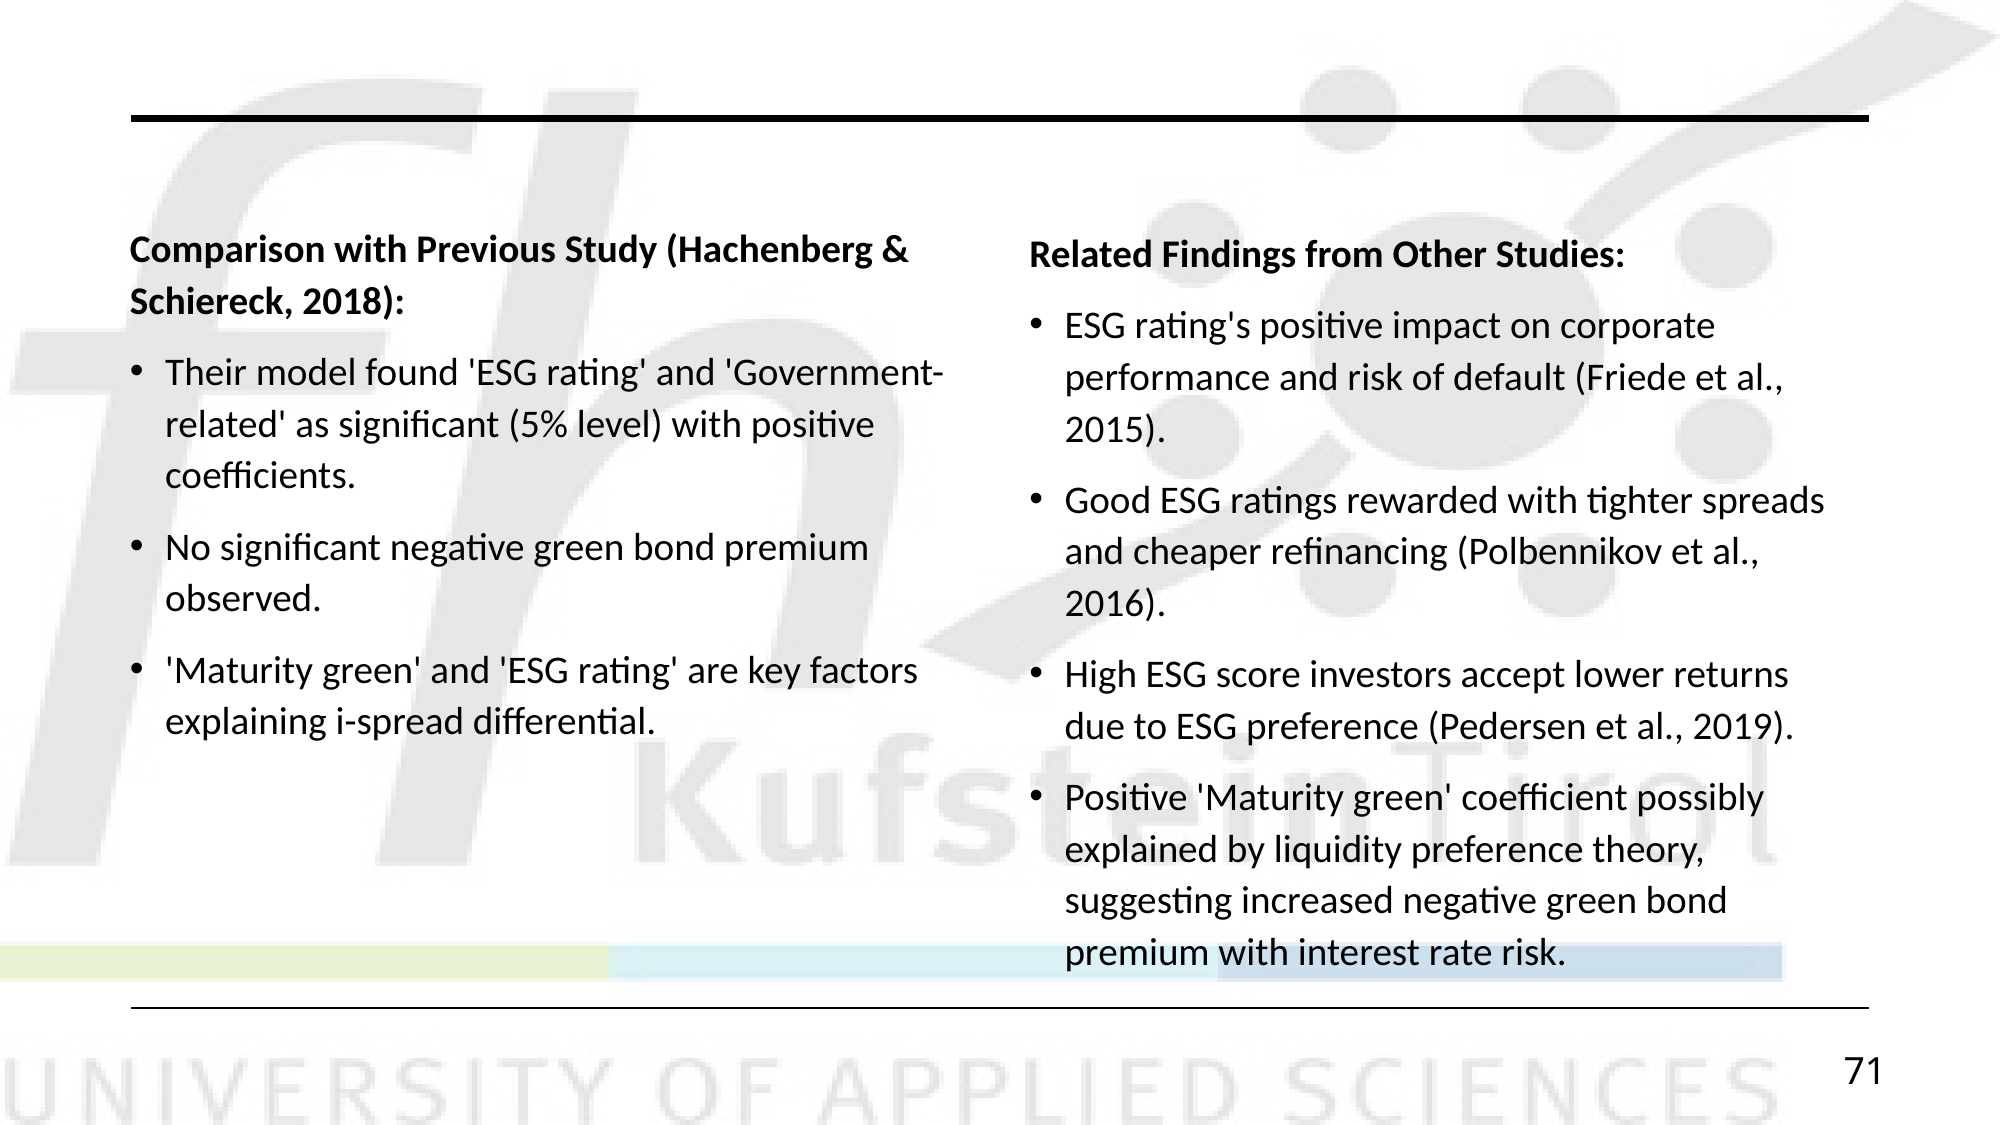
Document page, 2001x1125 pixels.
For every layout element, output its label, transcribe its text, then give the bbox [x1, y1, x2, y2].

slide_number 71 [1791, 1042, 1902, 1103]
list Comparison with Previous Study (Hachenberg & Schiereck, 2018): Their model found 'ESG rating' and 'Government-related' as significant (5% level) with positive coefficients. No significant negative green bond premium observed. 'Maturity green' and 'ESG rating' are key factors explaining i-spread differential. Related Findings from Other Studies: ESG rating's positive impact on corporate performance and risk of default (Friede et al., 2015). Good ESG ratings rewarded with tighter spreads and cheaper refinancing (Polbennikov et al., 2016). High ESG score investors accept lower returns due to ESG preference (Pedersen et al., 2019). Positive 'Maturity green' coefficient possibly explained by liquidity preference theory, suggesting increased negative green bond premium with interest rate risk. [114, 144, 1869, 986]
